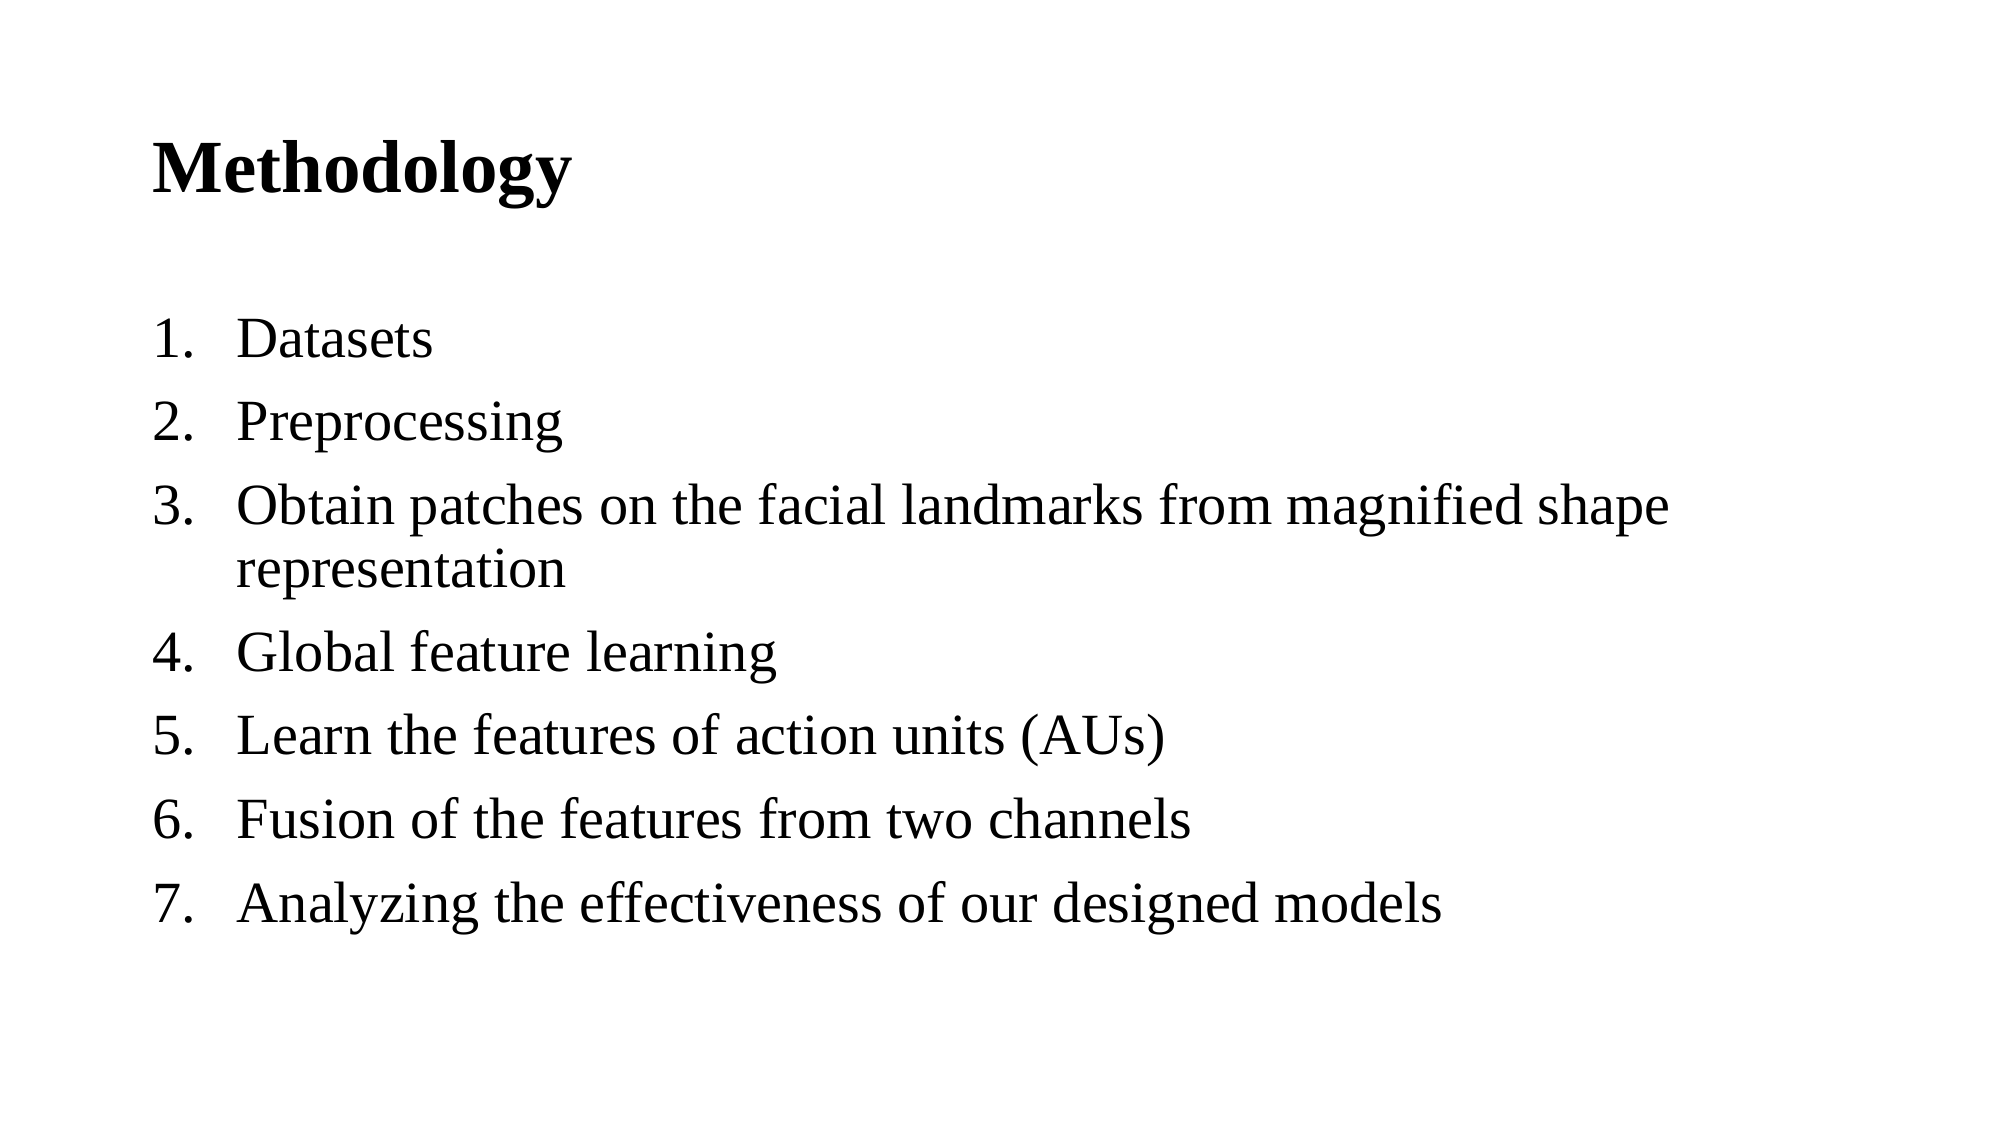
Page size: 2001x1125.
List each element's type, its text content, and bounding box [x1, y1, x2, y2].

list Datasets Preprocessing Obtain patches on the facial landmarks from magnified shape representation Global feature learning Learn the features of action units (AUs) Fusion of the features from two channels Analyzing the effectiveness of our designed models [137, 299, 1863, 1014]
title Methodology [137, 59, 1863, 278]
